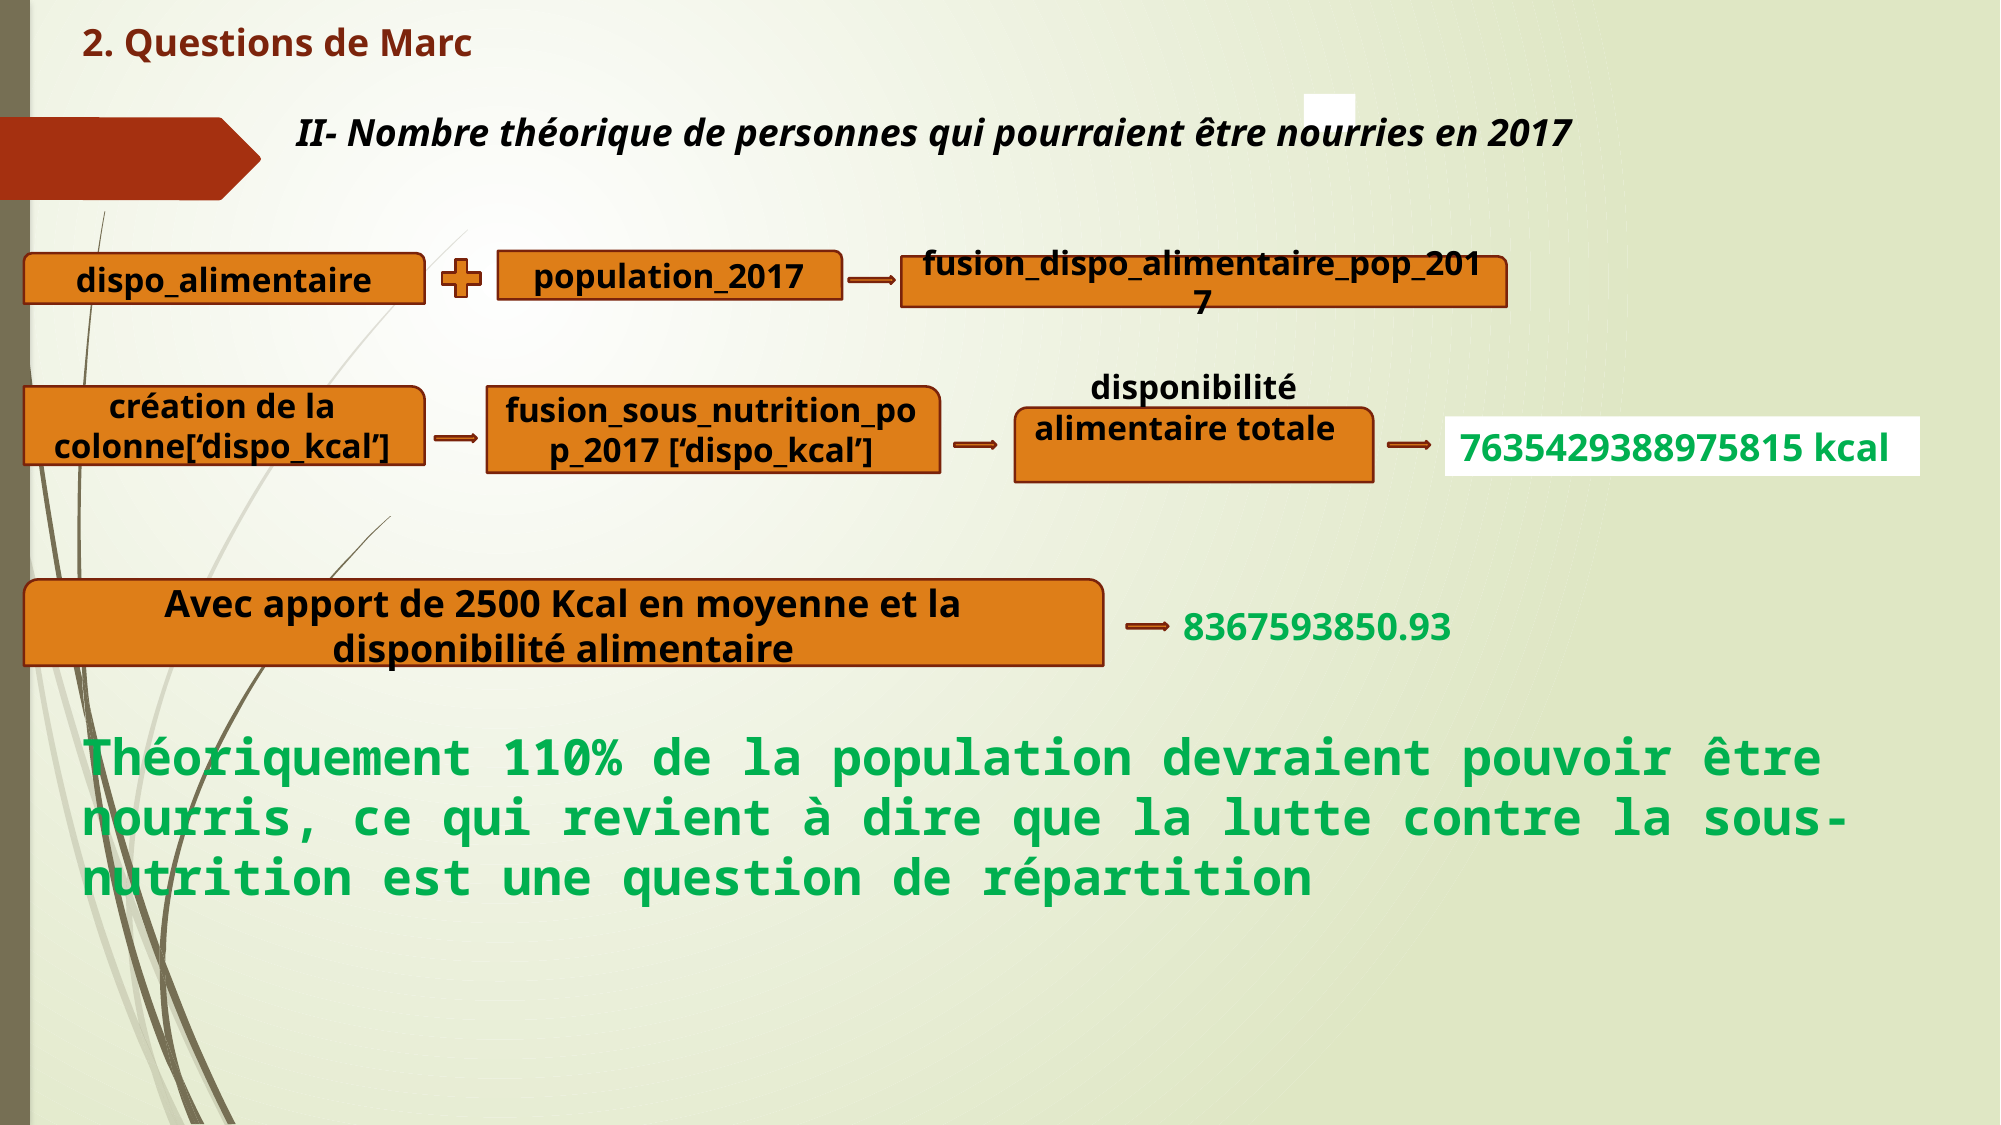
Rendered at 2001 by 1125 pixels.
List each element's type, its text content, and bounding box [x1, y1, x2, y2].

text_box Avec apport de 2500 Kcal en moyenne et la disponibilité alimentaire [22, 578, 1105, 668]
text_box [433, 433, 478, 444]
text_box Théoriquement 110% de la population devraient pouvoir être nourris, ce qui revient à dire que la lutte contre la sous-nutrition est une question de répartition [67, 717, 1952, 958]
text_box 2. Questions de Marc II- Nombre théorique de personnes qui pourraient être nourries en 2017 [67, 11, 1863, 206]
text_box [1386, 439, 1432, 450]
text_box fusion_sous_nutrition_pop_2017 [‘dispo_kcal’] [485, 385, 942, 475]
text_box 8367593850.93 [1168, 595, 1729, 656]
text_box population_2017 [496, 249, 844, 301]
text_box disponibilité alimentaire totale [1013, 406, 1375, 484]
text_box [1125, 621, 1168, 632]
text_box création de la colonne[‘dispo_kcal’] [22, 385, 426, 467]
text_box 7635429388975815 kcal [1445, 416, 1920, 476]
text_box fusion_dispo_alimentaire_pop_2017 [900, 255, 1508, 309]
text_box dispo_alimentaire [22, 251, 426, 305]
text_box [441, 258, 482, 298]
text_box [847, 275, 896, 286]
text_box [953, 439, 998, 450]
